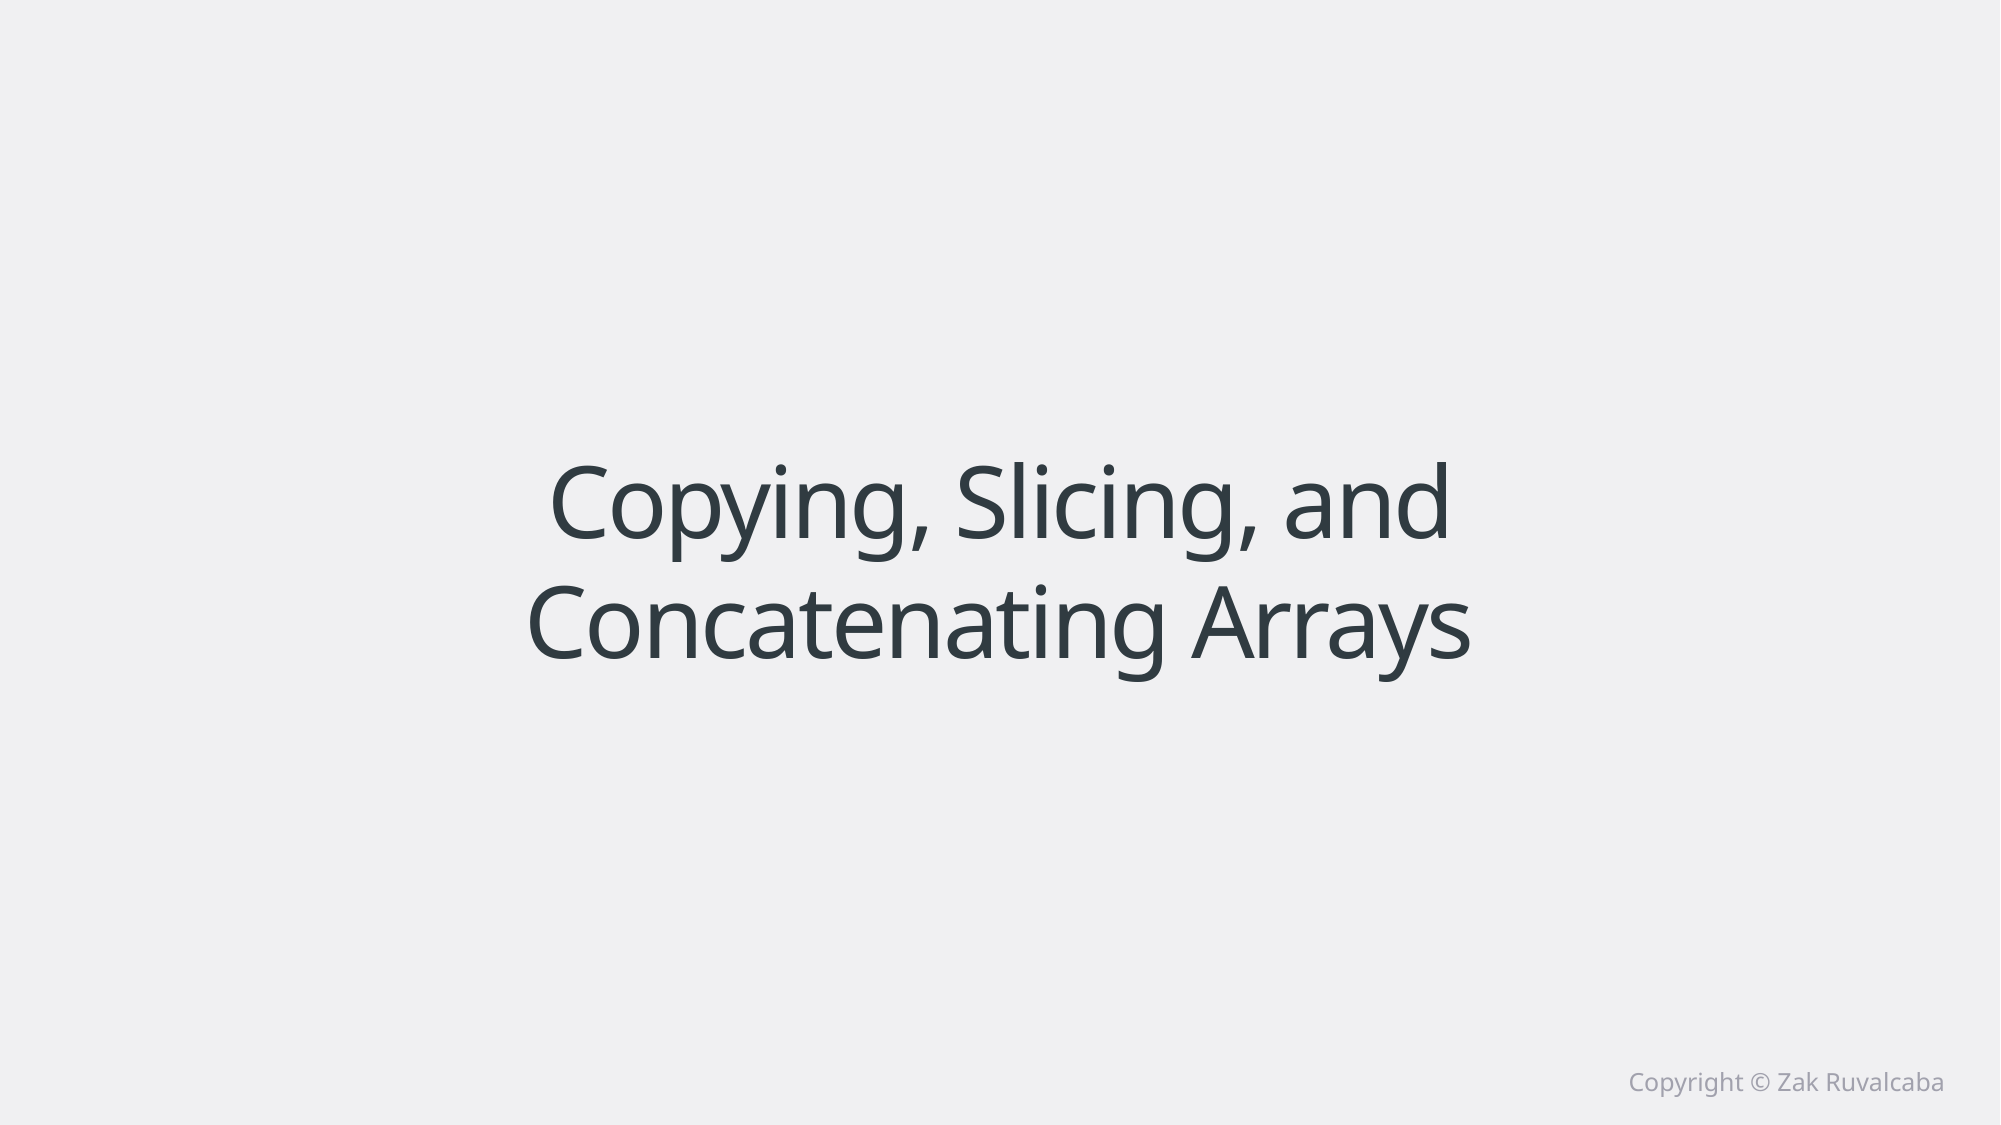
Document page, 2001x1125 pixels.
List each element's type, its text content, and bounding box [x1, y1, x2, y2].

title Copying, Slicing, and Concatenating Arrays [314, 431, 1686, 694]
